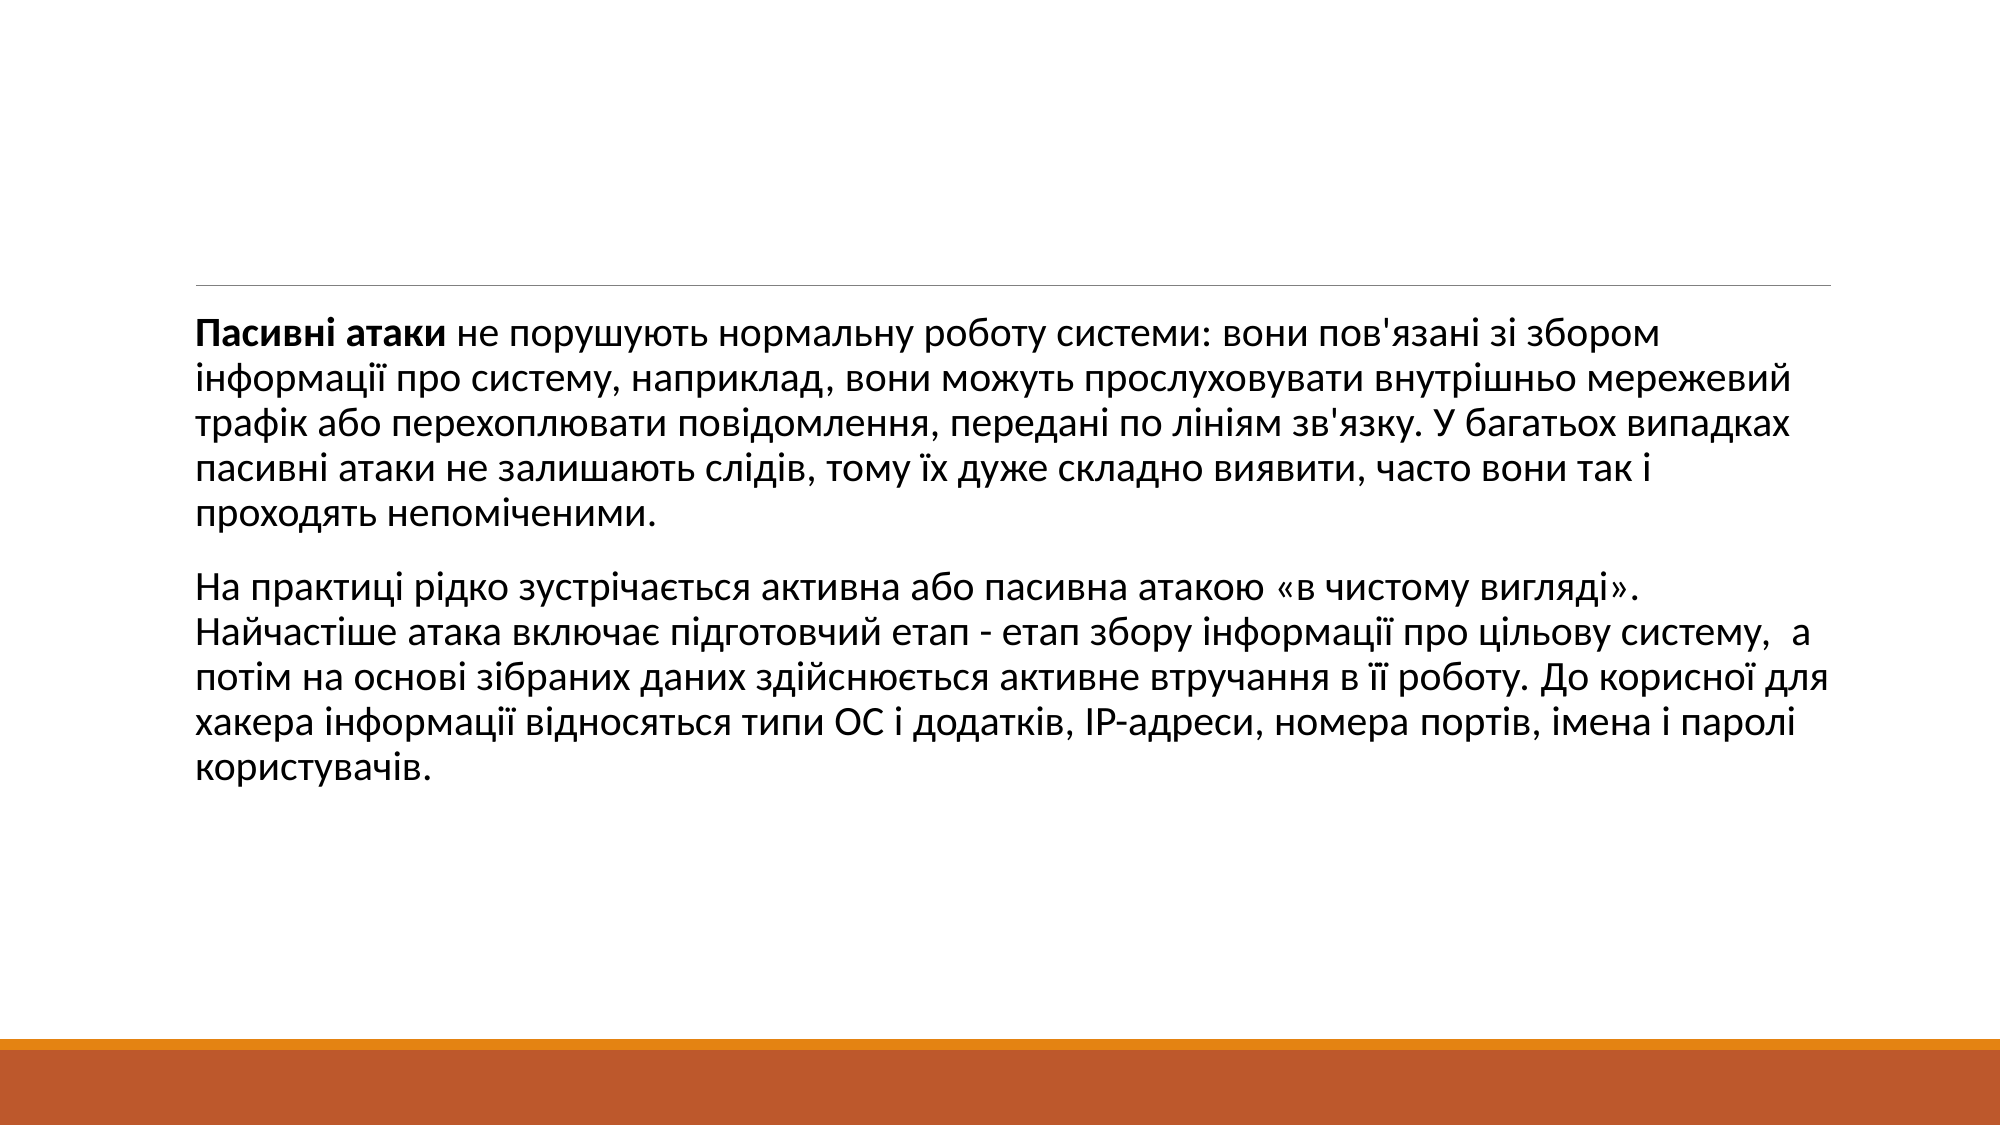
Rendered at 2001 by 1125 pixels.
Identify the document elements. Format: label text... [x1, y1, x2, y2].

list Пасивні атаки не порушують нормальну роботу системи: вони пов'язані зі збором інформації про систему, наприклад, вони можуть прослуховувати внутрішньо мережевий трафік або перехоплювати повідомлення, передані по лініям зв'язку. У багатьох випадках пасивні атаки не залишають слідів, тому їх дуже складно виявити, часто вони так і проходять непоміченими. На практиці рідко зустрічається активна або пасивна атакою «в чистому вигляді». Найчастіше атака включає підготовчий етап - етап збору інформації про цільову систему, а потім на основі зібраних даних здійснюється активне втручання в її роботу. До корисної для хакера інформації відносяться типи ОС і додатків, IP-адреси, номера портів, імена і паролі користувачів. [180, 302, 1830, 963]
